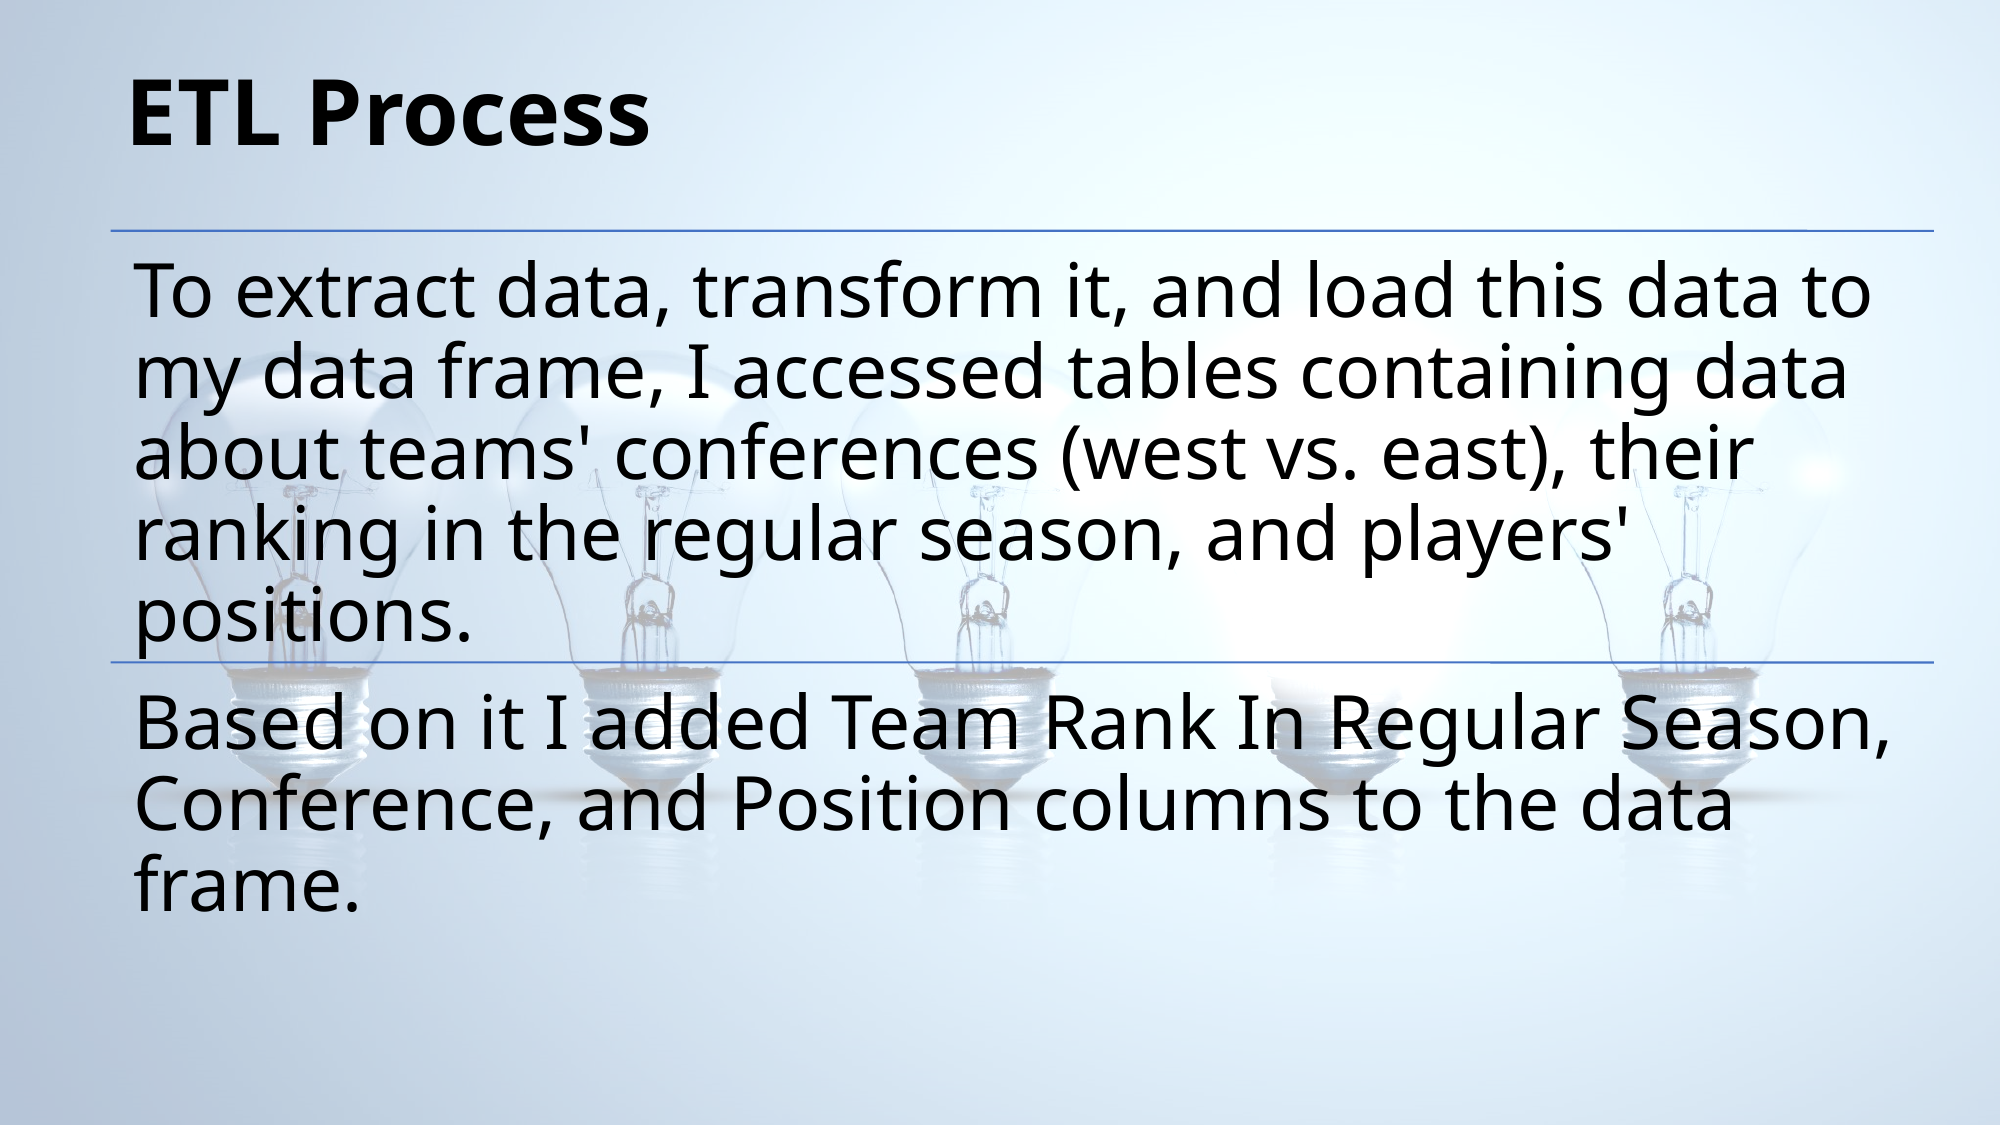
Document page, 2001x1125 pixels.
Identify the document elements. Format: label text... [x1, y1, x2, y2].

title ETL Process [110, 25, 1836, 207]
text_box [110, 230, 1934, 1095]
